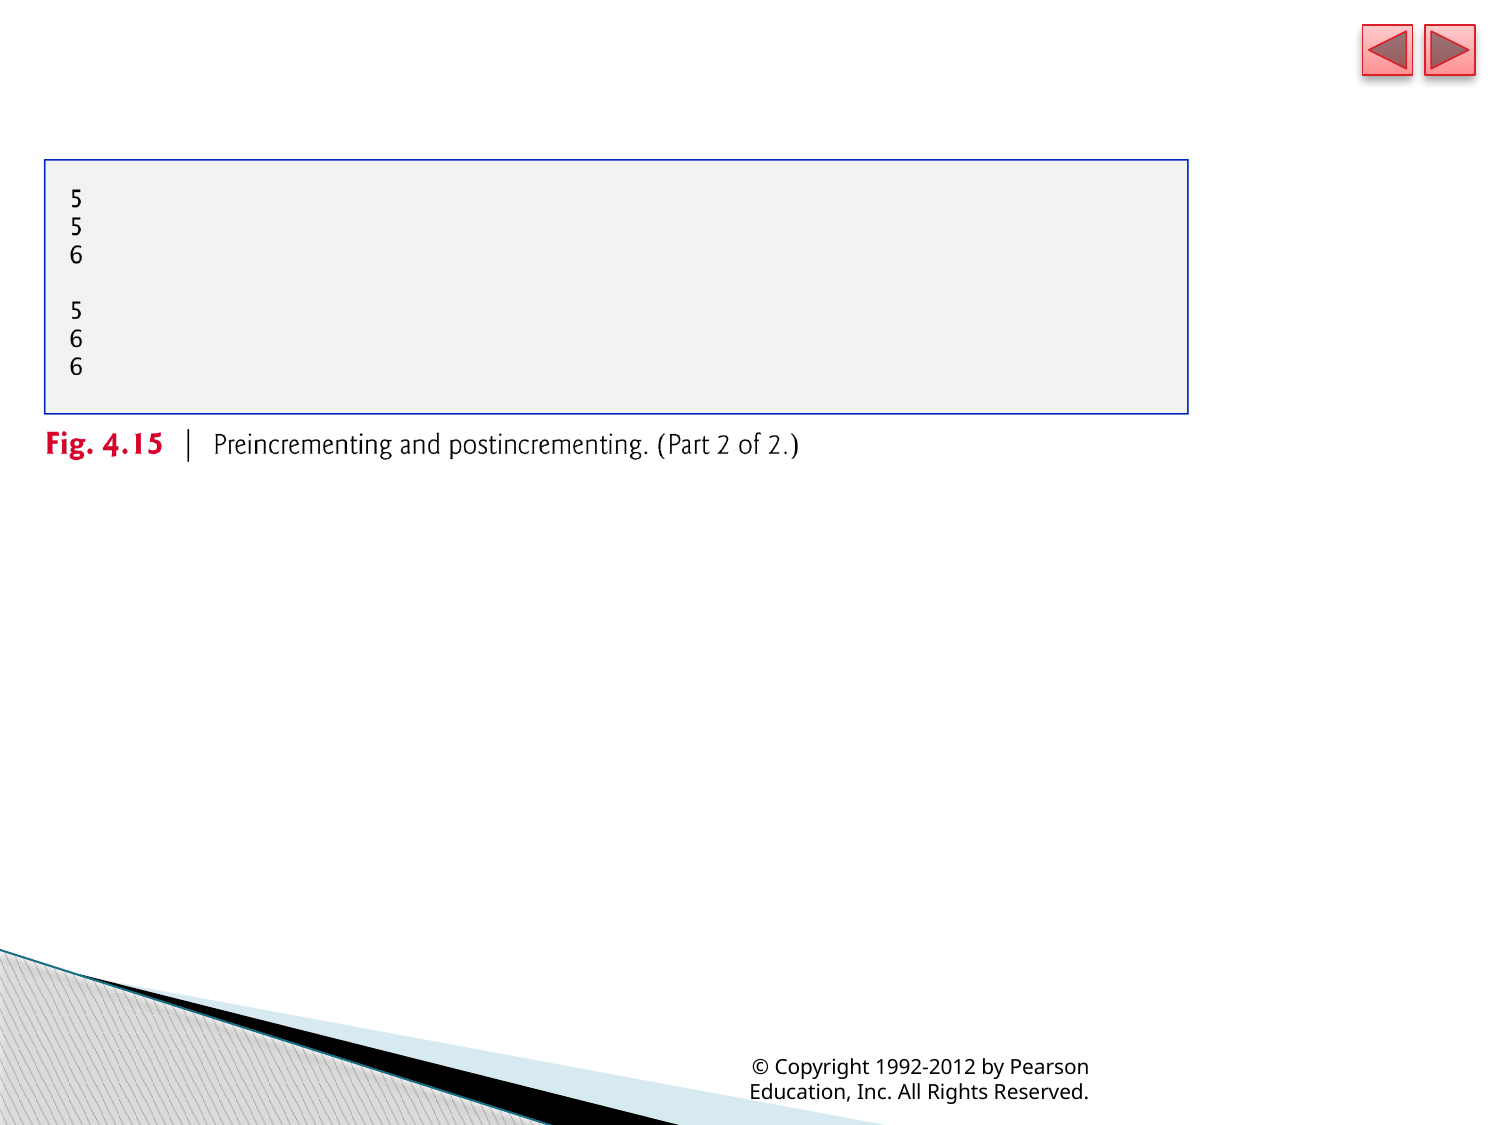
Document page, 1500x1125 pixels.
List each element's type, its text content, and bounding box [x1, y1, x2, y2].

footer © Copyright 1992-2012 by Pearson Education, Inc. All Rights Reserved. [650, 1051, 1105, 1112]
picture [0, 106, 1500, 1018]
